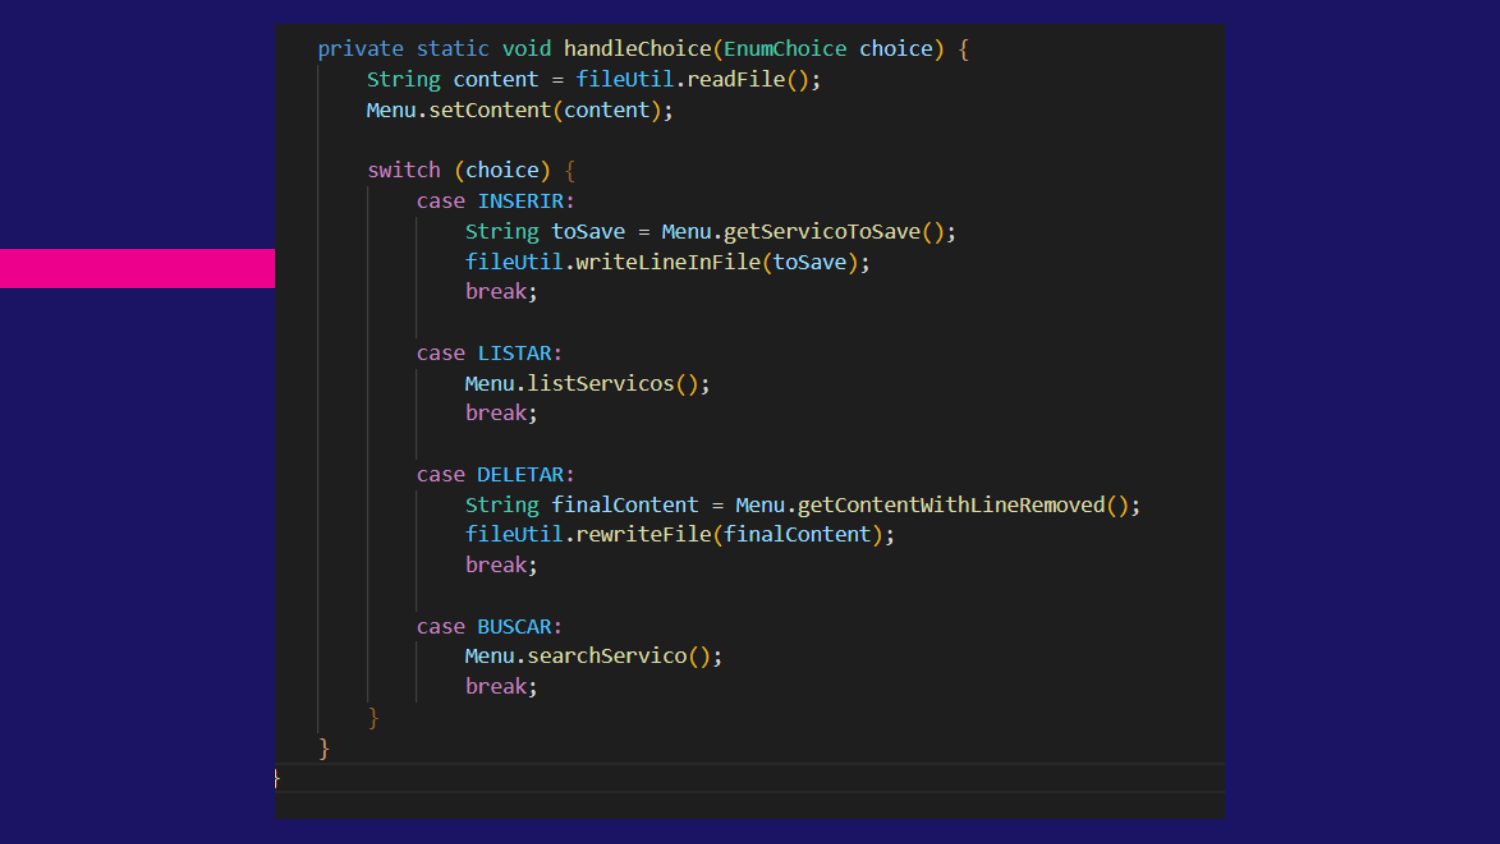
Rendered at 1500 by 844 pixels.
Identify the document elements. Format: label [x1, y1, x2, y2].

picture [275, 24, 1225, 819]
